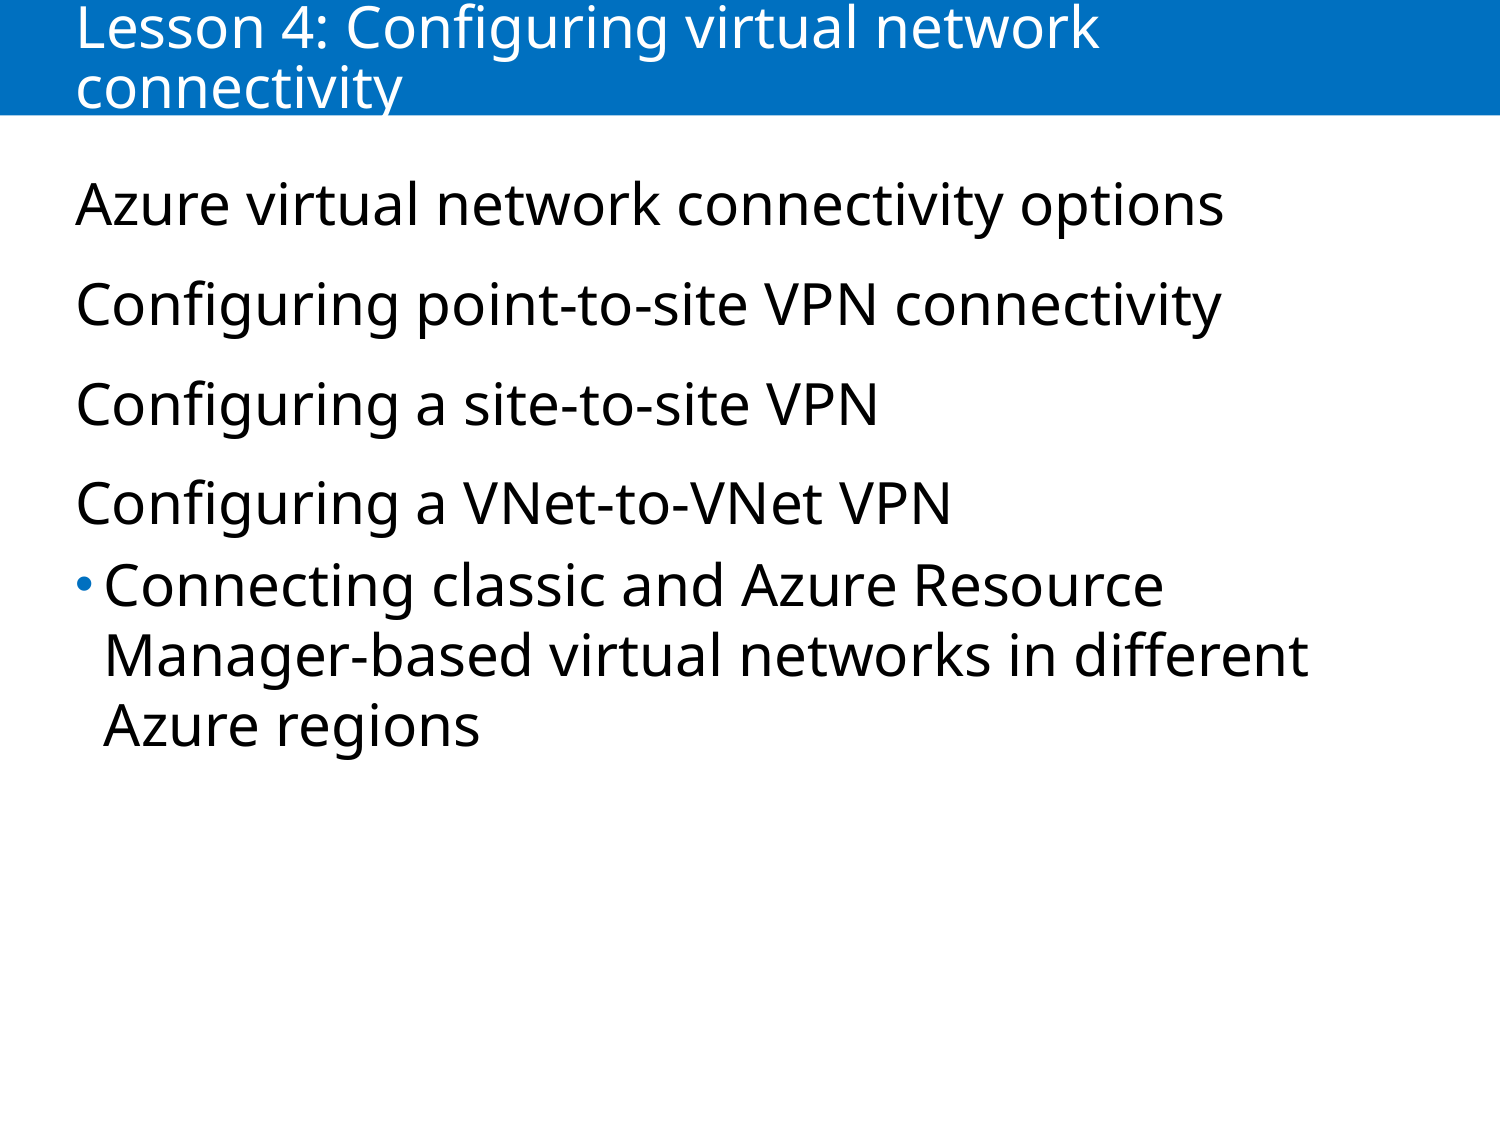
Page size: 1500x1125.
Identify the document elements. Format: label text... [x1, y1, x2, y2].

list Azure virtual network connectivity options Configuring point-to-site VPN connectivity Configuring a site-to-site VPN Configuring a VNet-to-VNet VPN Connecting classic and Azure Resource Manager-based virtual networks in different Azure regions [74, 167, 1408, 1013]
title Lesson 4: Configuring virtual network connectivity [75, 0, 1394, 122]
